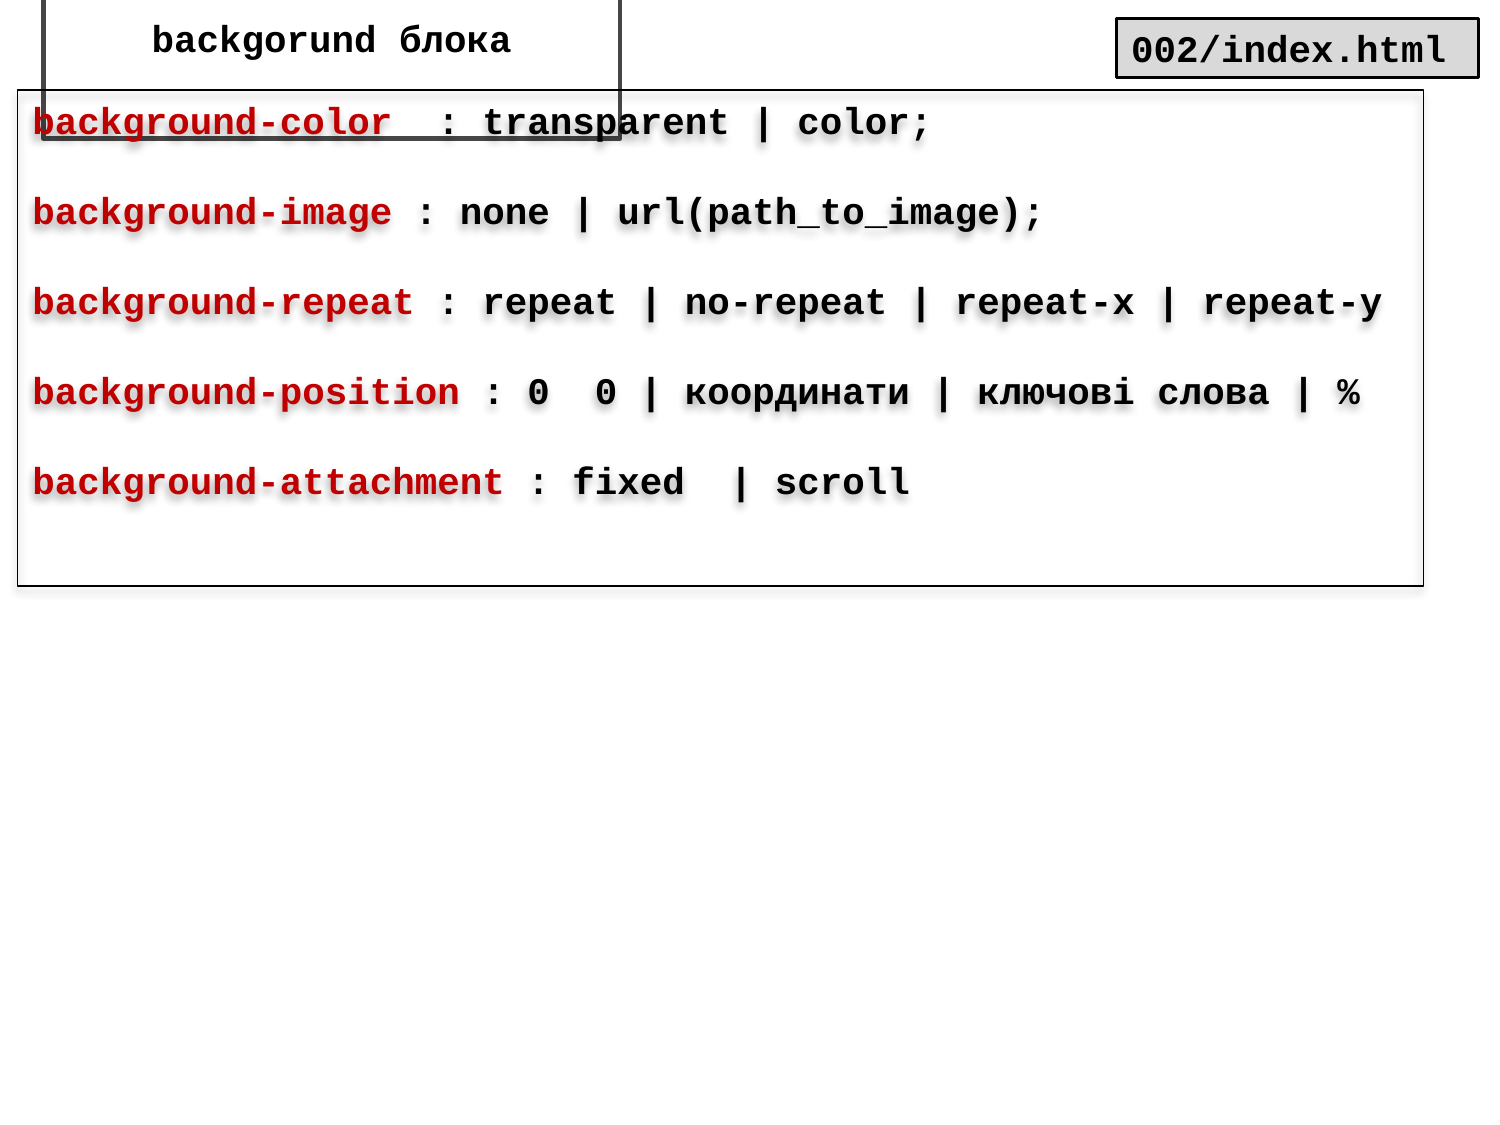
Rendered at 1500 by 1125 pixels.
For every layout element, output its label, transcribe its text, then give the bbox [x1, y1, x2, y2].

text_box background-color : transparent | color; background-image : none | url(path_to_image); background-repeat : repeat | no-repeat | repeat-x | repeat-y background-position : 0 0 | координати | ключові слова | % background-attachment : fixed | scroll [17, 89, 1424, 587]
text_box 002/index.html [1116, 18, 1479, 78]
title backgorund блока [43, 0, 620, 89]
